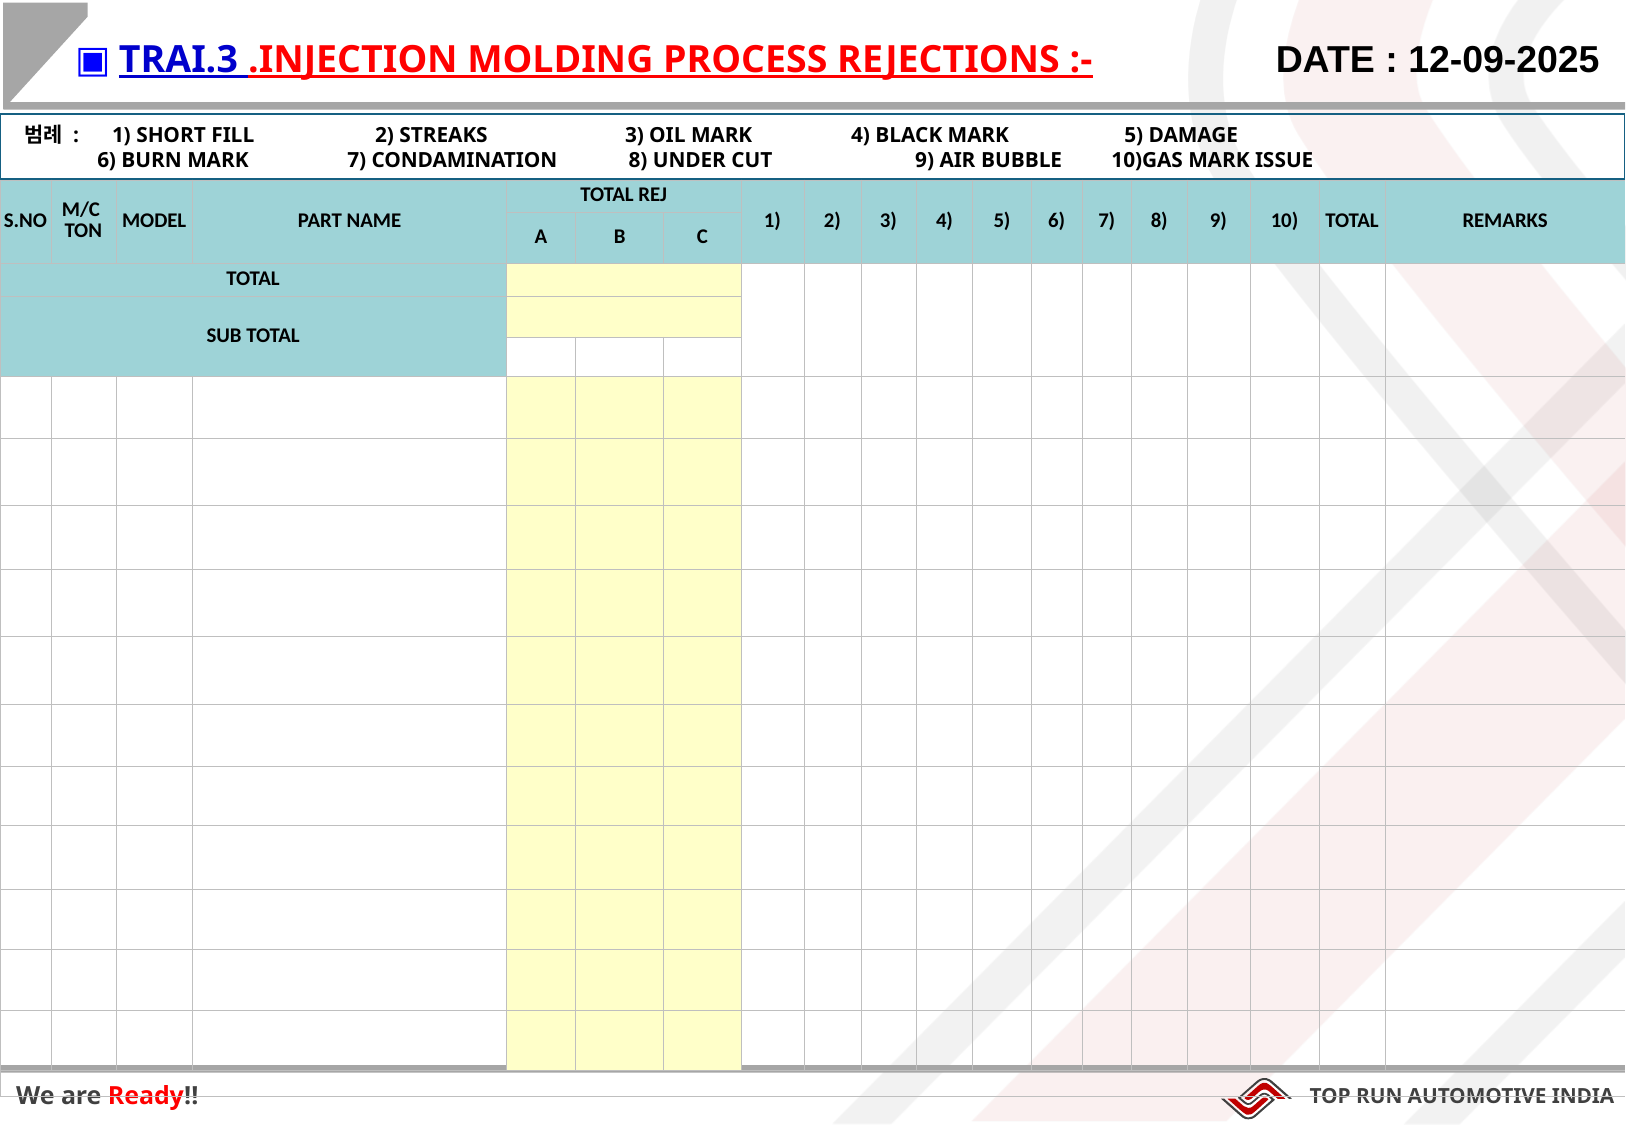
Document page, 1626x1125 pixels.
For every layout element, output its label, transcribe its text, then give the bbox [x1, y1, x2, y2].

table_cell [664, 826, 741, 889]
table_cell [805, 637, 861, 704]
table_cell [973, 705, 1031, 766]
table_header 10) [1251, 181, 1319, 263]
table_cell [742, 506, 804, 569]
table_cell [576, 637, 663, 704]
table_cell [1386, 767, 1625, 825]
table_cell [1083, 506, 1131, 569]
table_cell [1032, 264, 1082, 376]
table_header TOTAL REJ [507, 181, 741, 212]
table_cell [507, 297, 741, 337]
table_cell [1132, 767, 1187, 825]
table_cell [507, 1011, 575, 1070]
table_cell [664, 570, 741, 636]
table_cell [193, 826, 506, 889]
table_cell [52, 890, 116, 949]
table_cell [664, 950, 741, 1010]
table_cell [1188, 767, 1250, 825]
table_cell [1083, 637, 1131, 704]
table_cell [1188, 637, 1250, 704]
table_cell [1, 826, 51, 889]
table_cell [1, 890, 51, 949]
table_cell C [664, 213, 741, 263]
table_cell [805, 1011, 861, 1070]
table_cell [805, 767, 861, 825]
table_cell [52, 705, 116, 766]
text_box DATE : 12-09-2025 [1261, 27, 1625, 88]
table_cell [862, 506, 916, 569]
table_cell [117, 439, 192, 505]
table_cell [664, 1011, 741, 1070]
table_cell [917, 377, 972, 438]
table_cell [1032, 890, 1082, 949]
table_header 1) [742, 181, 804, 263]
table_cell [917, 826, 972, 889]
table_cell [742, 264, 804, 376]
table_cell [862, 377, 916, 438]
table_cell [973, 264, 1031, 376]
table_cell [805, 705, 861, 766]
table_header 7) [1083, 181, 1131, 263]
table_cell [1251, 439, 1319, 505]
table_cell [1032, 439, 1082, 505]
table_cell [1083, 950, 1131, 1010]
table_cell [117, 570, 192, 636]
table_cell [1386, 826, 1625, 889]
table_cell [805, 950, 861, 1010]
table_header 4) [917, 181, 972, 263]
table_cell [917, 767, 972, 825]
table_cell [973, 377, 1031, 438]
table_cell [1032, 767, 1082, 825]
table_cell [1251, 570, 1319, 636]
table_cell [805, 264, 861, 376]
table_cell [1386, 264, 1625, 376]
table_cell [193, 506, 506, 569]
table_cell [507, 637, 575, 704]
table_cell [1032, 826, 1082, 889]
table_cell [1032, 377, 1082, 438]
table_cell [1132, 570, 1187, 636]
table_cell [1320, 264, 1385, 376]
table_cell [1251, 506, 1319, 569]
table_cell [917, 439, 972, 505]
table_cell [507, 506, 575, 569]
table_cell [742, 570, 804, 636]
table_cell TOTAL [1, 264, 506, 296]
table_cell [1251, 264, 1319, 376]
table_cell [507, 705, 575, 766]
table_cell [1320, 637, 1385, 704]
table_cell [742, 767, 804, 825]
table_cell [917, 506, 972, 569]
table_cell [1083, 890, 1131, 949]
table_cell [664, 767, 741, 825]
table_header 8) [1132, 181, 1187, 263]
table_cell [1386, 705, 1625, 766]
table_header TOTAL [1320, 181, 1385, 263]
table_cell [1386, 570, 1625, 636]
table_cell [117, 767, 192, 825]
table_cell [52, 506, 116, 569]
table_cell [507, 338, 575, 376]
table_cell [1386, 890, 1625, 949]
table_cell [1132, 890, 1187, 949]
table_cell [1251, 826, 1319, 889]
table_cell [742, 1011, 804, 1070]
table_cell [664, 506, 741, 569]
table_cell [1032, 1011, 1082, 1070]
table_cell [1251, 767, 1319, 825]
table_cell [1251, 890, 1319, 949]
table_cell [973, 570, 1031, 636]
table_cell [1251, 950, 1319, 1010]
table_cell [52, 637, 116, 704]
table_cell [1032, 637, 1082, 704]
table_cell [1188, 826, 1250, 889]
table_cell [1188, 570, 1250, 636]
table_cell [1, 439, 51, 505]
table_cell [52, 950, 116, 1010]
table_cell [1320, 950, 1385, 1010]
table_cell [1083, 705, 1131, 766]
table_cell [1251, 705, 1319, 766]
table_cell B [576, 213, 663, 263]
table_cell [1083, 826, 1131, 889]
table_cell [117, 377, 192, 438]
table_cell [805, 826, 861, 889]
table_cell [862, 264, 916, 376]
table_cell [1320, 506, 1385, 569]
table_cell [576, 506, 663, 569]
table_cell [862, 950, 916, 1010]
table_cell [193, 705, 506, 766]
table_cell [576, 570, 663, 636]
table_cell [1, 570, 51, 636]
table_cell [576, 890, 663, 949]
table_cell [862, 705, 916, 766]
table_cell [52, 1011, 116, 1070]
table_cell [862, 637, 916, 704]
table_cell [576, 767, 663, 825]
table_cell [742, 826, 804, 889]
table_cell [1032, 570, 1082, 636]
table_cell [1083, 767, 1131, 825]
table_cell [193, 950, 506, 1010]
table_cell [507, 570, 575, 636]
table_header 3) [862, 181, 916, 263]
table_cell [52, 767, 116, 825]
table_cell [1188, 439, 1250, 505]
table_cell [973, 767, 1031, 825]
table_cell [1132, 264, 1187, 376]
table_cell [507, 767, 575, 825]
table_cell [1, 637, 51, 704]
table_cell [1132, 950, 1187, 1010]
table_cell [117, 1011, 192, 1070]
table_cell [117, 506, 192, 569]
table_cell [117, 890, 192, 949]
table_cell [1083, 570, 1131, 636]
table_cell [1083, 377, 1131, 438]
table_cell [973, 506, 1031, 569]
table_cell [664, 439, 741, 505]
table_cell [576, 338, 663, 376]
table_cell [1320, 705, 1385, 766]
table_cell [664, 377, 741, 438]
table_cell [1083, 1011, 1131, 1070]
table_cell [193, 767, 506, 825]
table_cell [576, 950, 663, 1010]
table_cell [973, 826, 1031, 889]
table_cell [1132, 637, 1187, 704]
table_cell [1386, 377, 1625, 438]
table_cell [862, 439, 916, 505]
table_cell [742, 377, 804, 438]
table_cell [576, 377, 663, 438]
table_cell [1132, 1011, 1187, 1070]
table_cell [862, 890, 916, 949]
table_cell [1386, 637, 1625, 704]
table_header MODEL [117, 181, 192, 263]
table_cell SUB TOTAL [1, 297, 506, 376]
table_cell [1188, 950, 1250, 1010]
table_cell [1386, 950, 1625, 1010]
table_cell [1083, 264, 1131, 376]
table_cell [664, 338, 741, 376]
table_cell [576, 705, 663, 766]
table_cell [576, 826, 663, 889]
table_cell [917, 950, 972, 1010]
table_cell [805, 506, 861, 569]
table_cell [1132, 826, 1187, 889]
table_cell [1188, 890, 1250, 949]
table_cell [862, 1011, 916, 1070]
table_cell [917, 570, 972, 636]
table_cell [1188, 705, 1250, 766]
table_cell [917, 890, 972, 949]
table_cell [1386, 1011, 1625, 1070]
table_cell [917, 264, 972, 376]
table_cell [576, 439, 663, 505]
table_header 9) [1188, 181, 1250, 263]
table_cell [1188, 377, 1250, 438]
table_cell [742, 705, 804, 766]
table_cell [973, 890, 1031, 949]
table_cell [52, 439, 116, 505]
table_cell [117, 826, 192, 889]
table_cell [862, 570, 916, 636]
table_cell [1251, 637, 1319, 704]
table_cell [1032, 705, 1082, 766]
table_cell [193, 570, 506, 636]
table_cell A [507, 213, 575, 263]
table_cell [1386, 439, 1625, 505]
table_cell [193, 439, 506, 505]
table_cell [1, 705, 51, 766]
table_header S.NO [1, 181, 51, 263]
table_cell [973, 1011, 1031, 1070]
table_cell [805, 570, 861, 636]
table_cell [1320, 570, 1385, 636]
table_cell [742, 890, 804, 949]
table_cell [664, 705, 741, 766]
table_cell [507, 826, 575, 889]
table_cell [507, 950, 575, 1010]
table_cell [52, 377, 116, 438]
table_cell [1, 767, 51, 825]
table_cell [664, 637, 741, 704]
table_cell [805, 439, 861, 505]
table_cell [1132, 705, 1187, 766]
table_cell [742, 950, 804, 1010]
table_cell [973, 637, 1031, 704]
table_cell [917, 637, 972, 704]
table_cell [742, 637, 804, 704]
table_cell [1188, 264, 1250, 376]
table_cell [507, 890, 575, 949]
table_cell [1132, 377, 1187, 438]
table_cell [52, 570, 116, 636]
table_cell [117, 705, 192, 766]
table_cell [1, 1011, 51, 1070]
table_cell [117, 950, 192, 1010]
table_cell [973, 950, 1031, 1010]
table_cell [1132, 439, 1187, 505]
text_box ▣ TRAI.3 .INJECTION MOLDING PROCESS REJECTIONS :- [63, 24, 1300, 86]
table_cell [1, 506, 51, 569]
table_cell [805, 377, 861, 438]
table_cell [1, 377, 51, 438]
table_cell [1032, 506, 1082, 569]
table_cell [1320, 1011, 1385, 1070]
table_cell [507, 439, 575, 505]
table_cell [1320, 439, 1385, 505]
table_cell [805, 890, 861, 949]
table_cell [1032, 950, 1082, 1010]
table_cell [1188, 506, 1250, 569]
table_cell [1, 950, 51, 1010]
table_cell [862, 767, 916, 825]
table_cell [862, 826, 916, 889]
table_cell [52, 826, 116, 889]
table_cell [1386, 506, 1625, 569]
table_cell [973, 439, 1031, 505]
table_cell [1083, 439, 1131, 505]
table_cell [742, 439, 804, 505]
table_cell [1251, 1011, 1319, 1070]
table_cell [193, 890, 506, 949]
table_cell [1320, 767, 1385, 825]
table_header REMARKS [1386, 181, 1625, 263]
table_cell [1320, 826, 1385, 889]
table_header 5) [973, 181, 1031, 263]
table_cell [917, 1011, 972, 1070]
table_header 6) [1032, 181, 1082, 263]
table_cell [664, 890, 741, 949]
table_cell [117, 637, 192, 704]
table_cell [507, 377, 575, 438]
table_cell [1251, 377, 1319, 438]
table_cell [1188, 1011, 1250, 1070]
table_header M/C TON [52, 181, 116, 263]
table_cell [193, 377, 506, 438]
table_cell [576, 1011, 663, 1070]
table_cell [1320, 377, 1385, 438]
table_cell [193, 637, 506, 704]
table_cell [507, 264, 741, 296]
table_cell [1132, 506, 1187, 569]
table_header 2) [805, 181, 861, 263]
table_cell [917, 705, 972, 766]
table_cell [1320, 890, 1385, 949]
text_box 범례 : 1) SHORT FILL 2) STREAKS 3) OIL MARK 4) BLACK MARK 5) DAMAGE 6) BURN MARK 7) CONDAMINATION 8) UNDER CUT 9) AIR BUBBLE 10)GAS MARK ISSUE [0, 114, 1625, 179]
table_header PART NAME [193, 181, 506, 263]
table_cell [1, 1071, 1625, 1096]
table_cell [193, 1011, 506, 1070]
